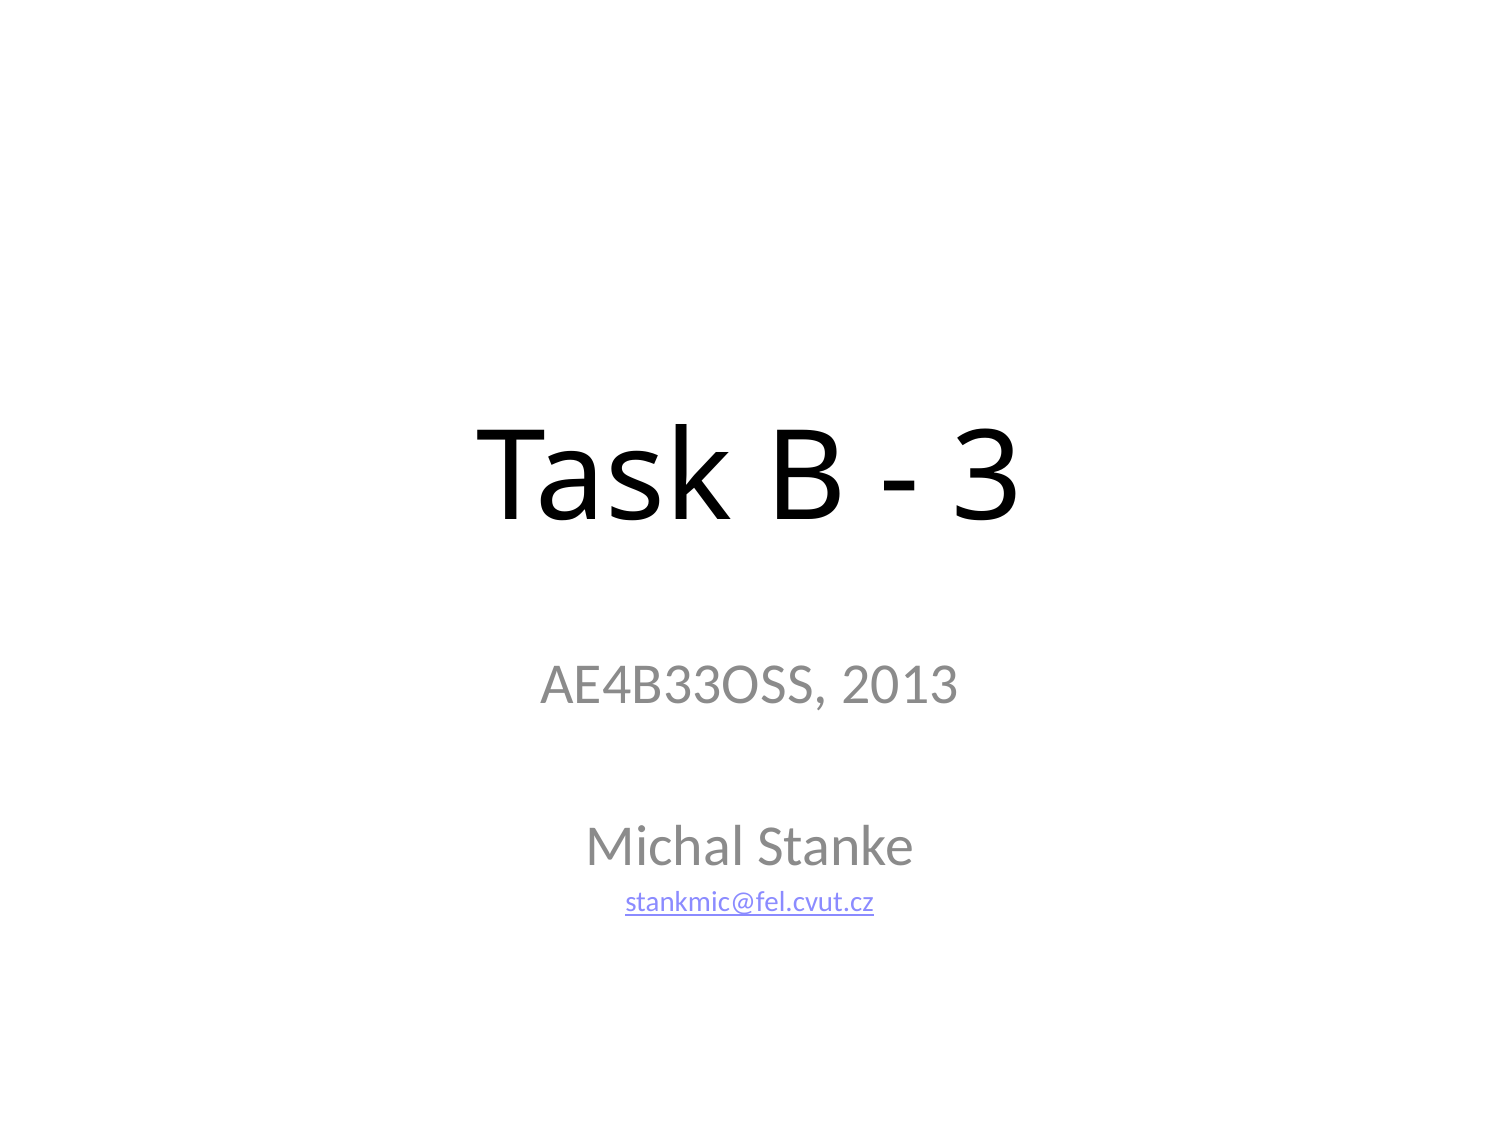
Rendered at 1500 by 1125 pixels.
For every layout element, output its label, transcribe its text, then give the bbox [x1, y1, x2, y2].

subtitle AE4B33OSS, 2013 Michal Stanke stankmic@fel.cvut.cz [225, 637, 1275, 925]
title Task B - 3 [112, 349, 1388, 591]
